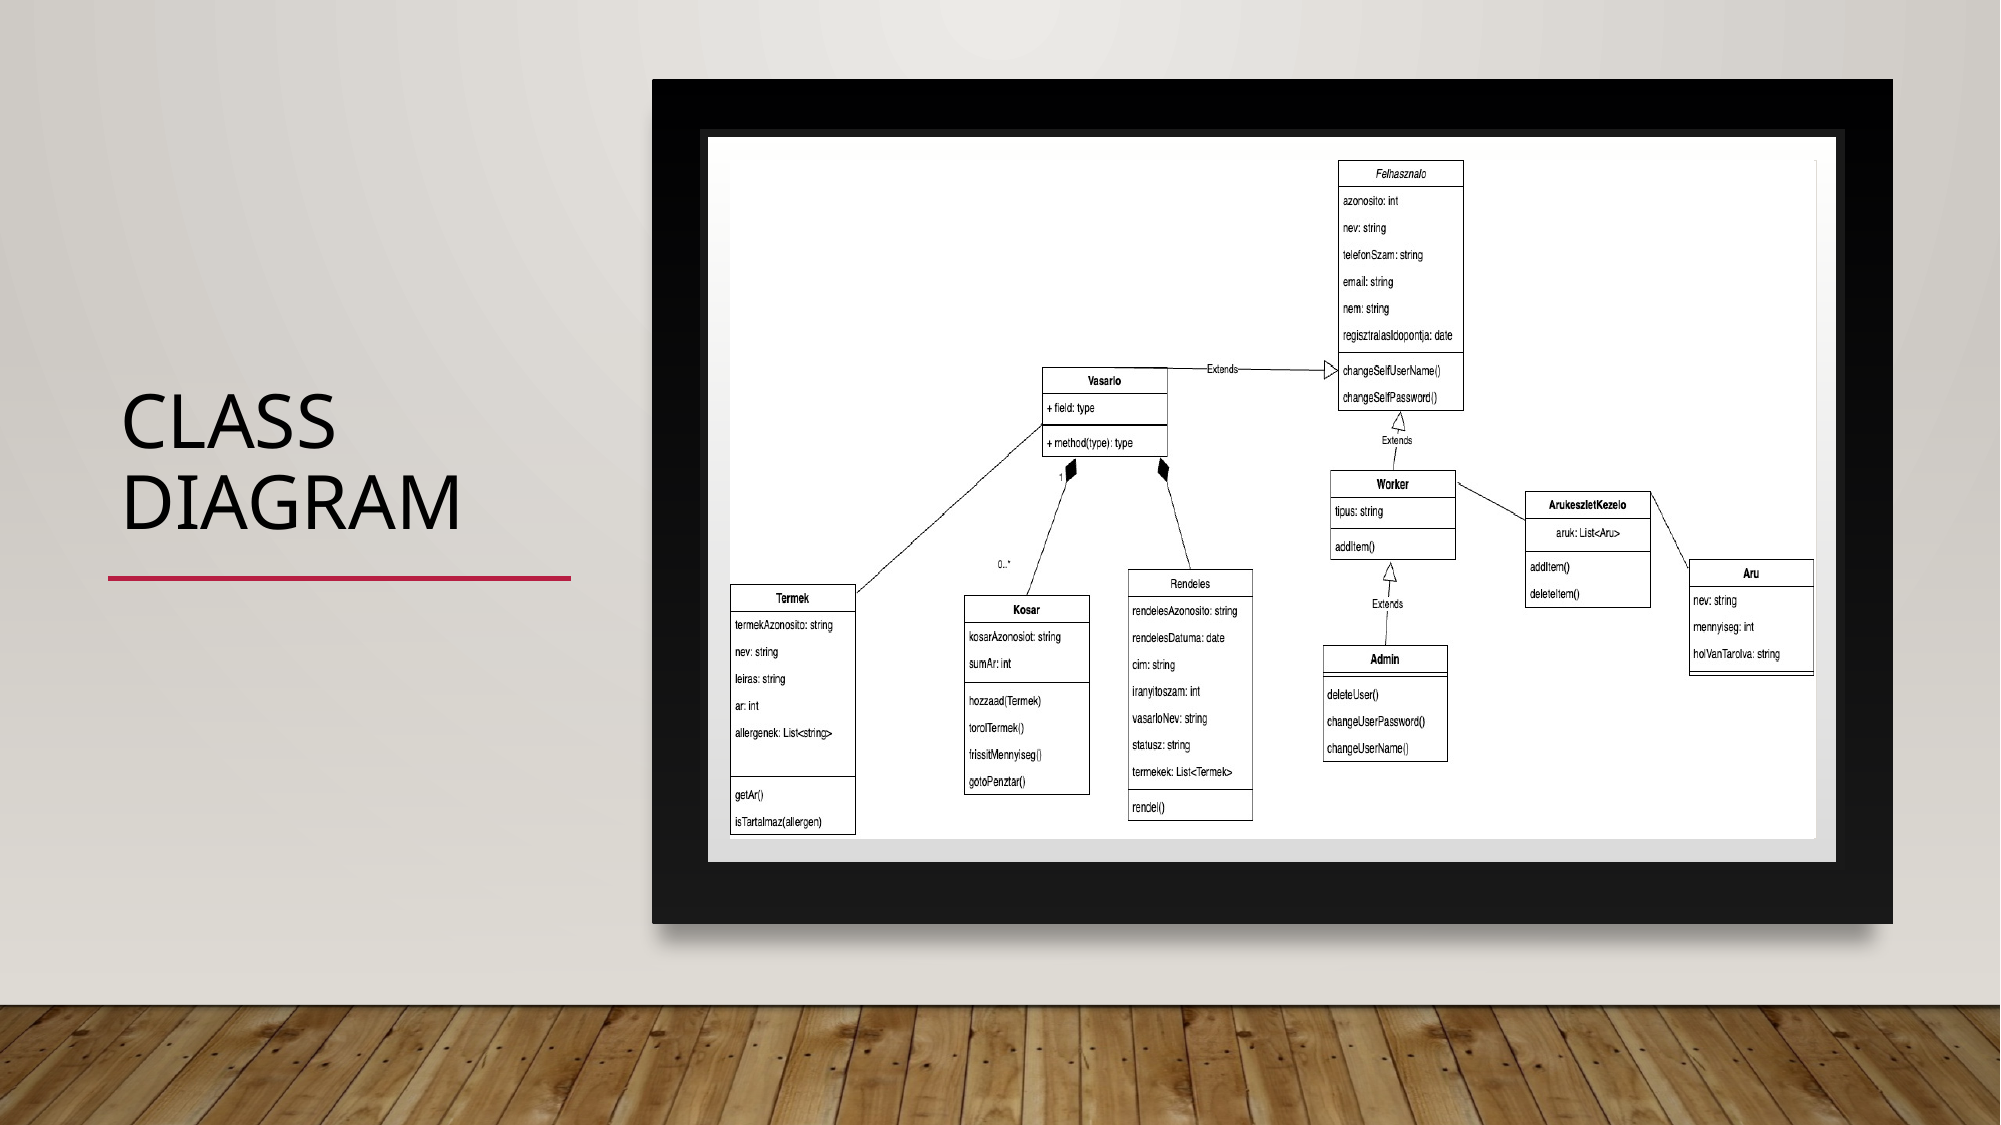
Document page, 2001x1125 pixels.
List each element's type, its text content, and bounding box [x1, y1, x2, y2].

text_box [0, 0, 2000, 330]
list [730, 159, 1814, 839]
title Class diagram [105, 329, 569, 636]
text_box [0, 330, 2000, 1004]
picture [0, 1006, 2000, 1125]
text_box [652, 78, 1894, 924]
